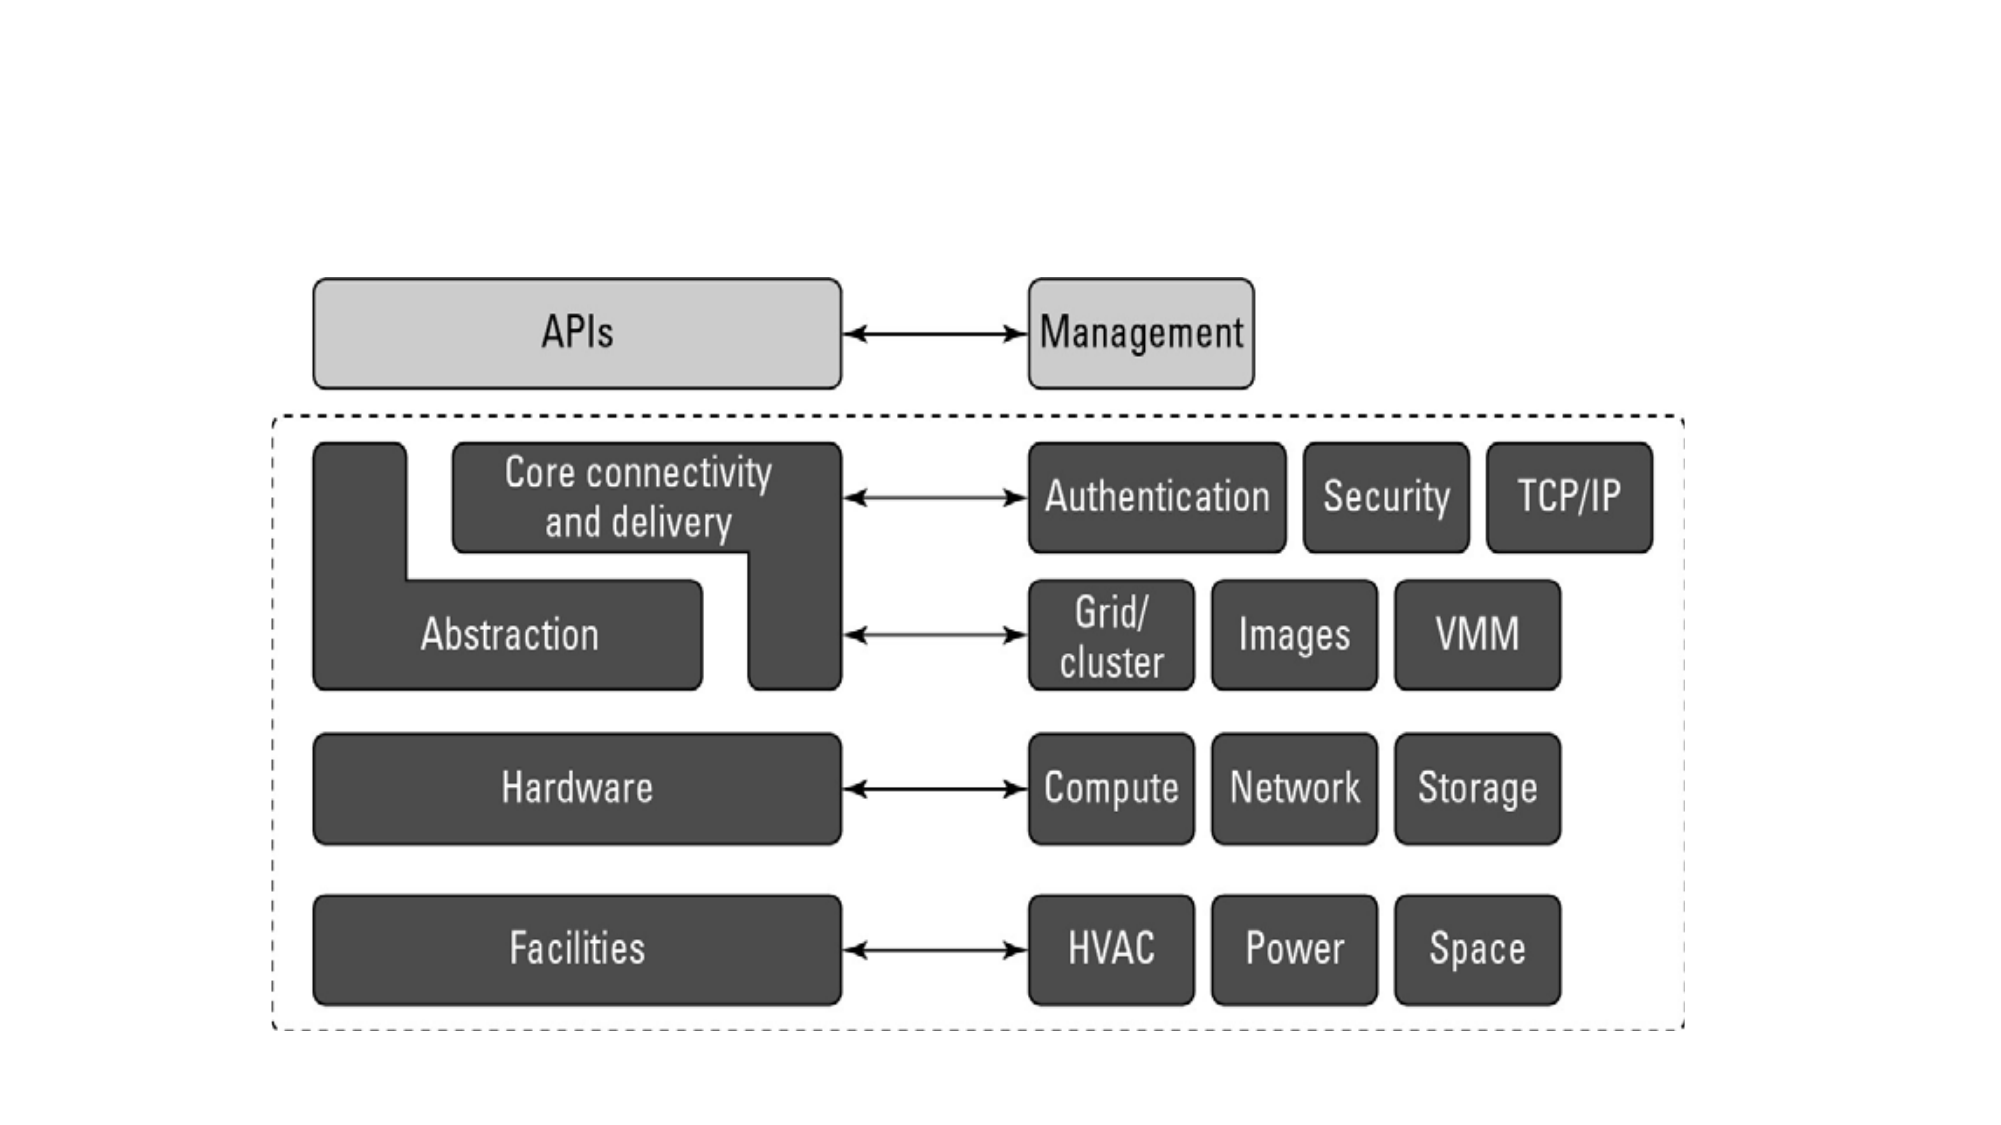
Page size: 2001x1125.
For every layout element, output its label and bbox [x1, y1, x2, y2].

list [271, 277, 1685, 1031]
